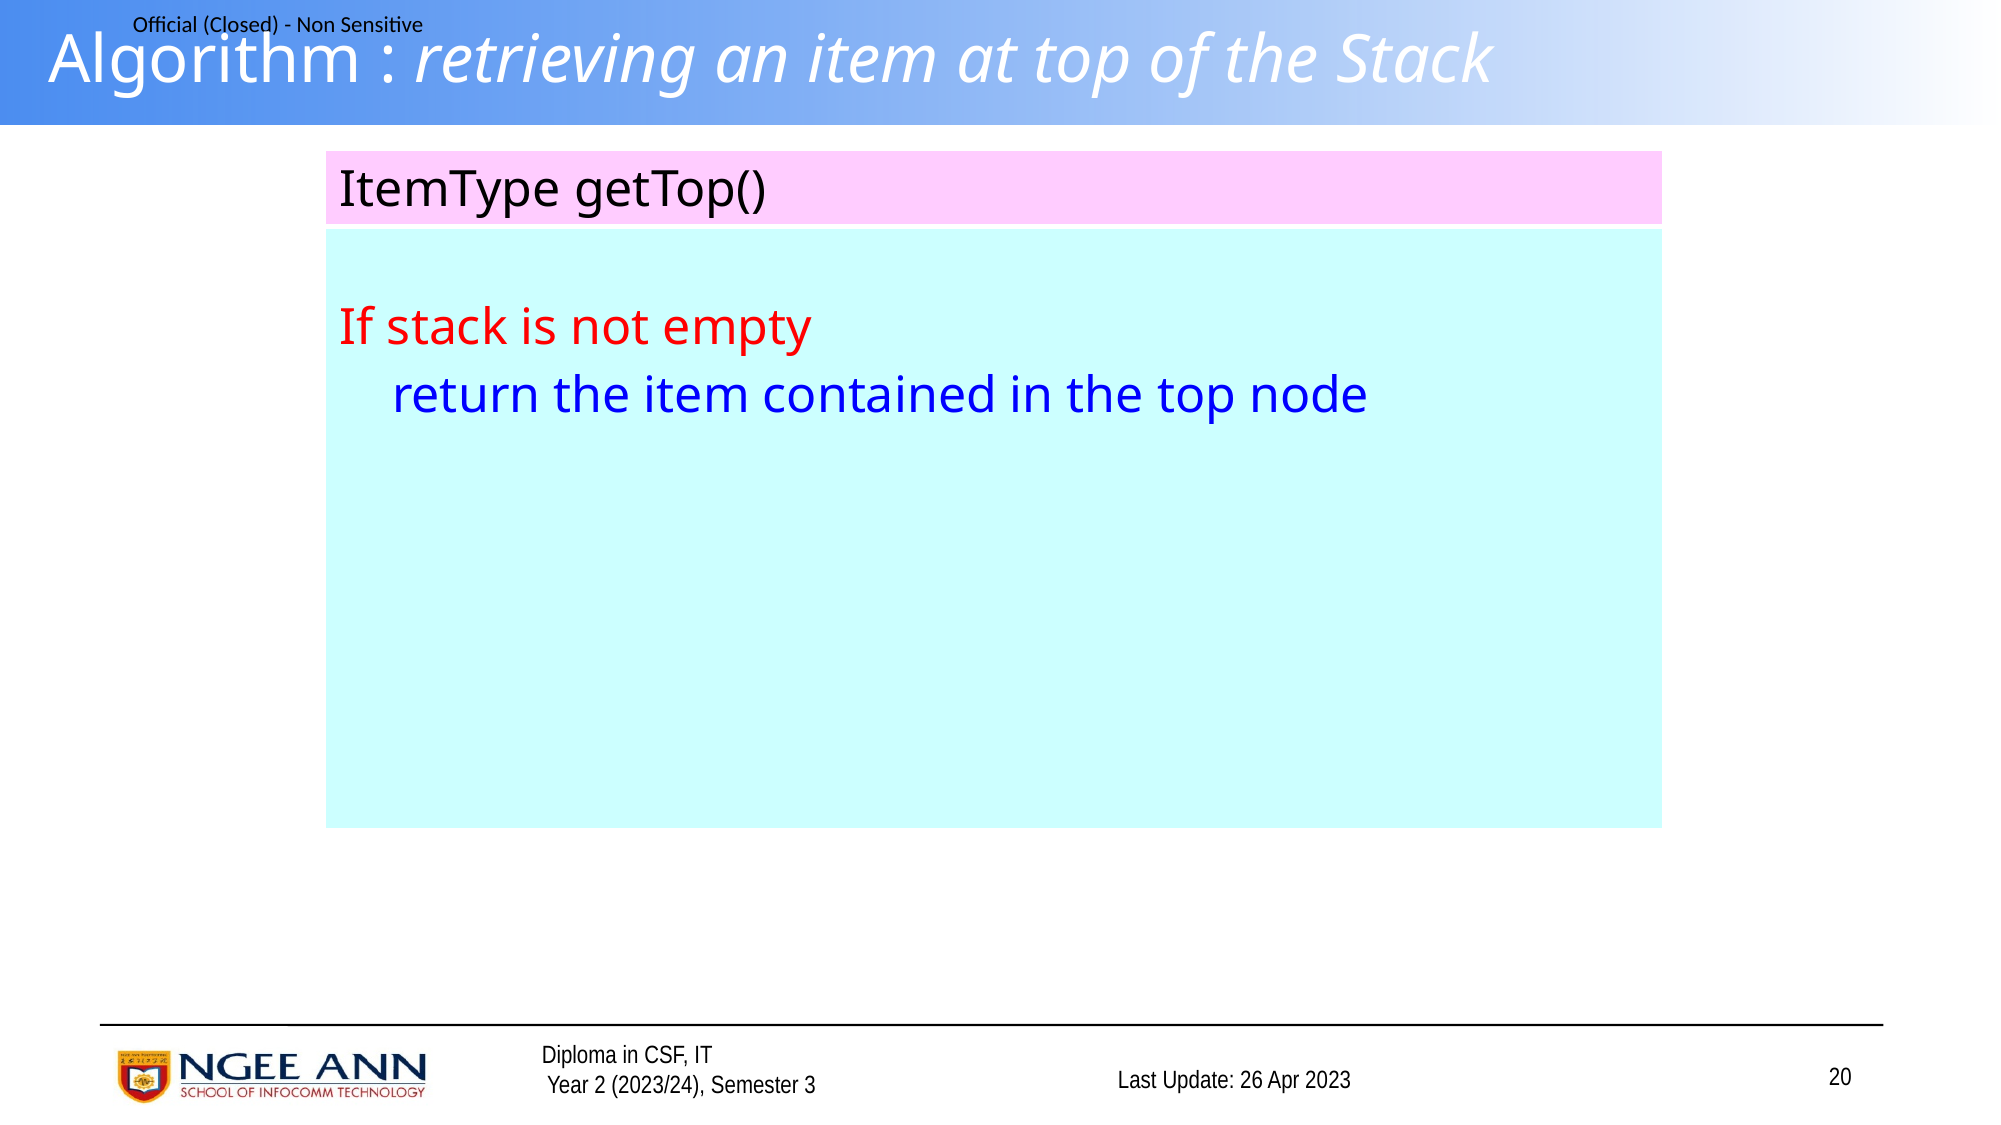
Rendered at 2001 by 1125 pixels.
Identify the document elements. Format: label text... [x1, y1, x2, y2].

picture [83, 1028, 459, 1125]
title Algorithm : retrieving an item at top of the Stack [31, 0, 2000, 115]
table_header ItemType getTop() [326, 151, 1662, 224]
table_cell If stack is not empty return the item contained in the top node [326, 229, 1662, 828]
